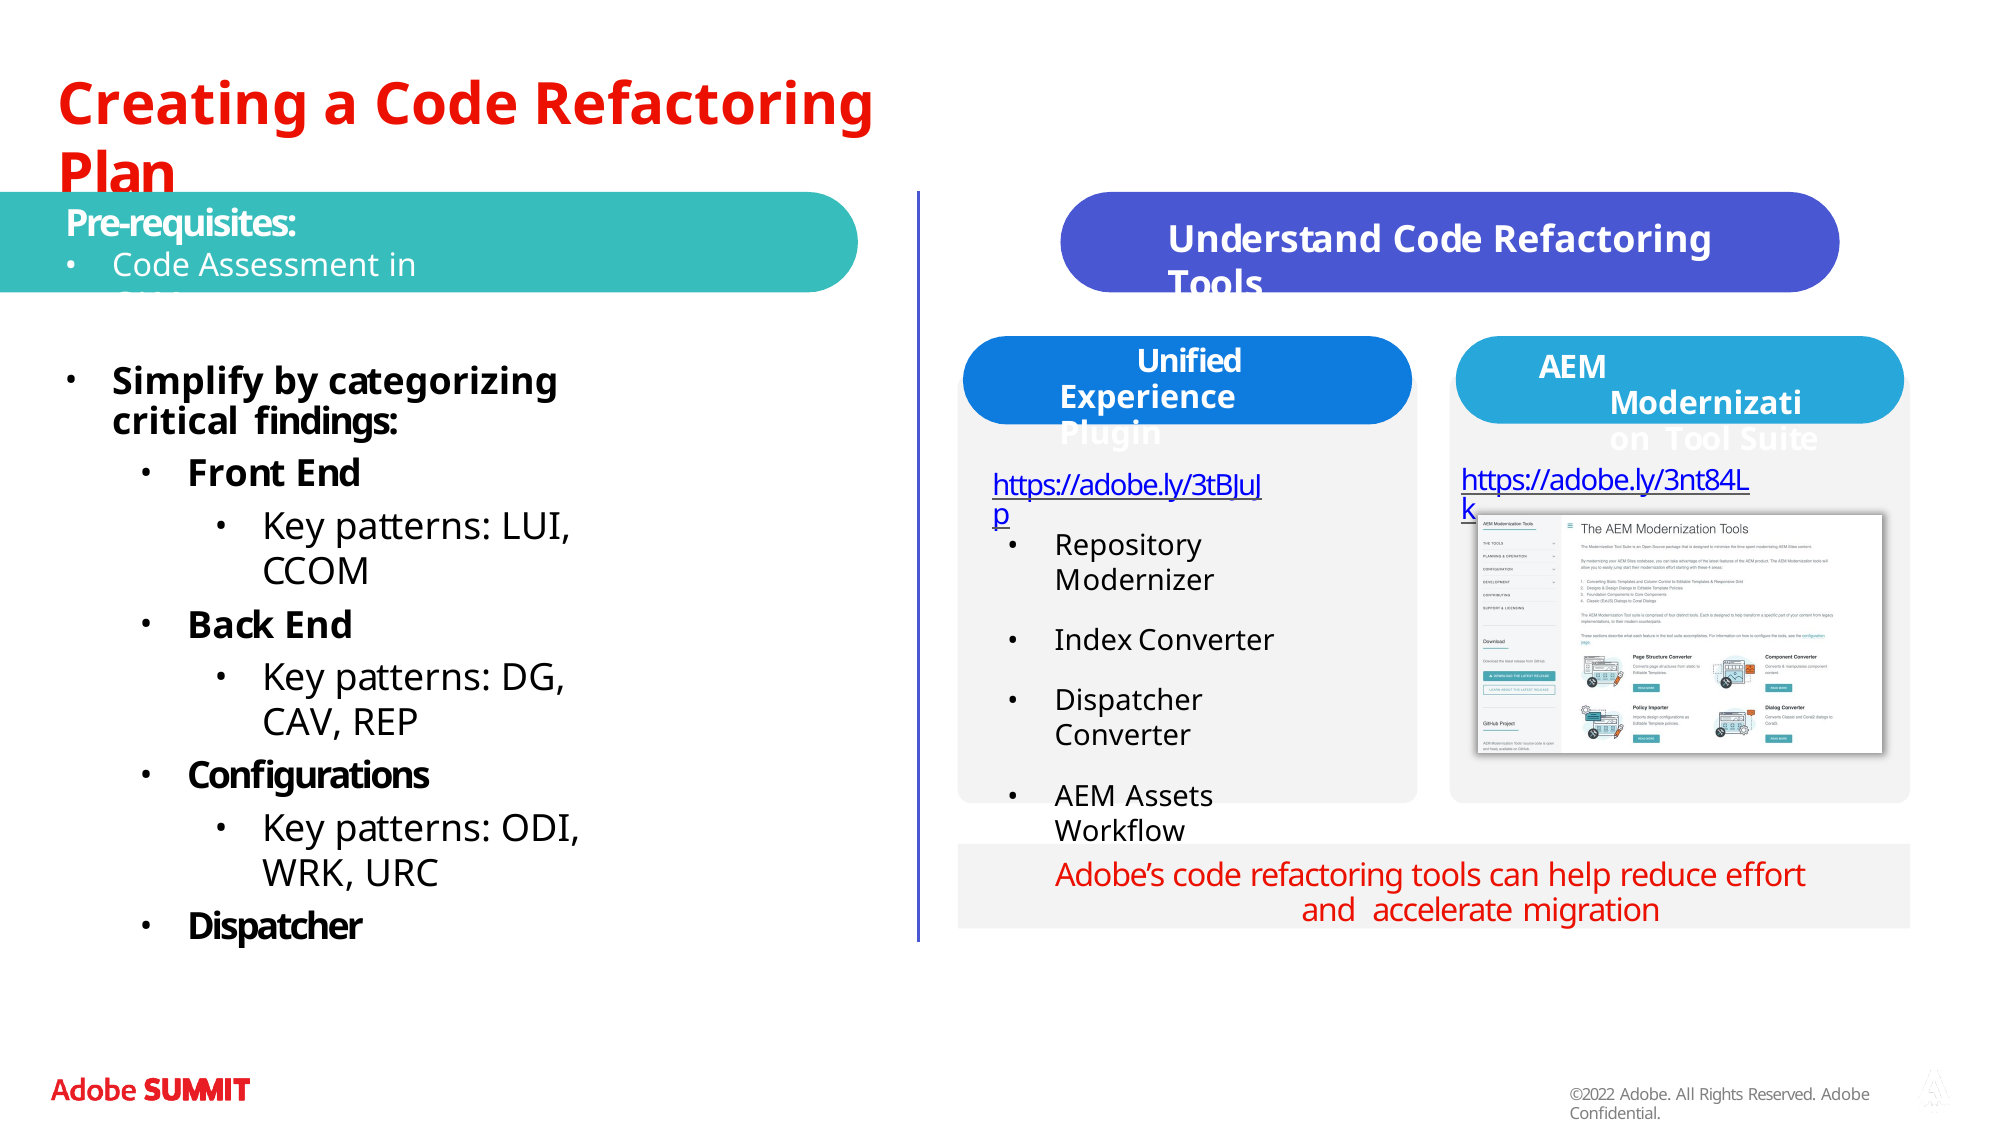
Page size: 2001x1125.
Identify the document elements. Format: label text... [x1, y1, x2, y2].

text_box Repository Modernizer Index Converter Dispatcher Converter AEM Assets Workflow Migration [1005, 813, 1322, 843]
footer ©2022 Adobe. All Rights Reserved. Adobe Confidential. [1567, 1082, 1939, 1125]
picture [1918, 1070, 1950, 1113]
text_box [957, 335, 1418, 804]
text_box Adobe’s code refactoring tools can help reduce effort and accelerate migration [957, 843, 1911, 929]
text_box [0, 191, 858, 293]
text_box Pre-requisites: Code Assessment in CAM [62, 196, 455, 322]
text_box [1455, 335, 1905, 767]
text_box Simplify by categorizing critical findings: Front End Key patterns: LUI, CCOM Back End Key patterns: DG, CAV, REP Configurations Key patterns: ODI, WRK, URC Dispatcher [62, 354, 696, 947]
text_box Understand Code Refactoring Tools [1165, 213, 1737, 306]
picture [50, 1077, 250, 1101]
text_box [1060, 191, 1840, 293]
text_box [1449, 385, 1911, 804]
title Creating a Code Refactoring Plan [55, 63, 882, 254]
